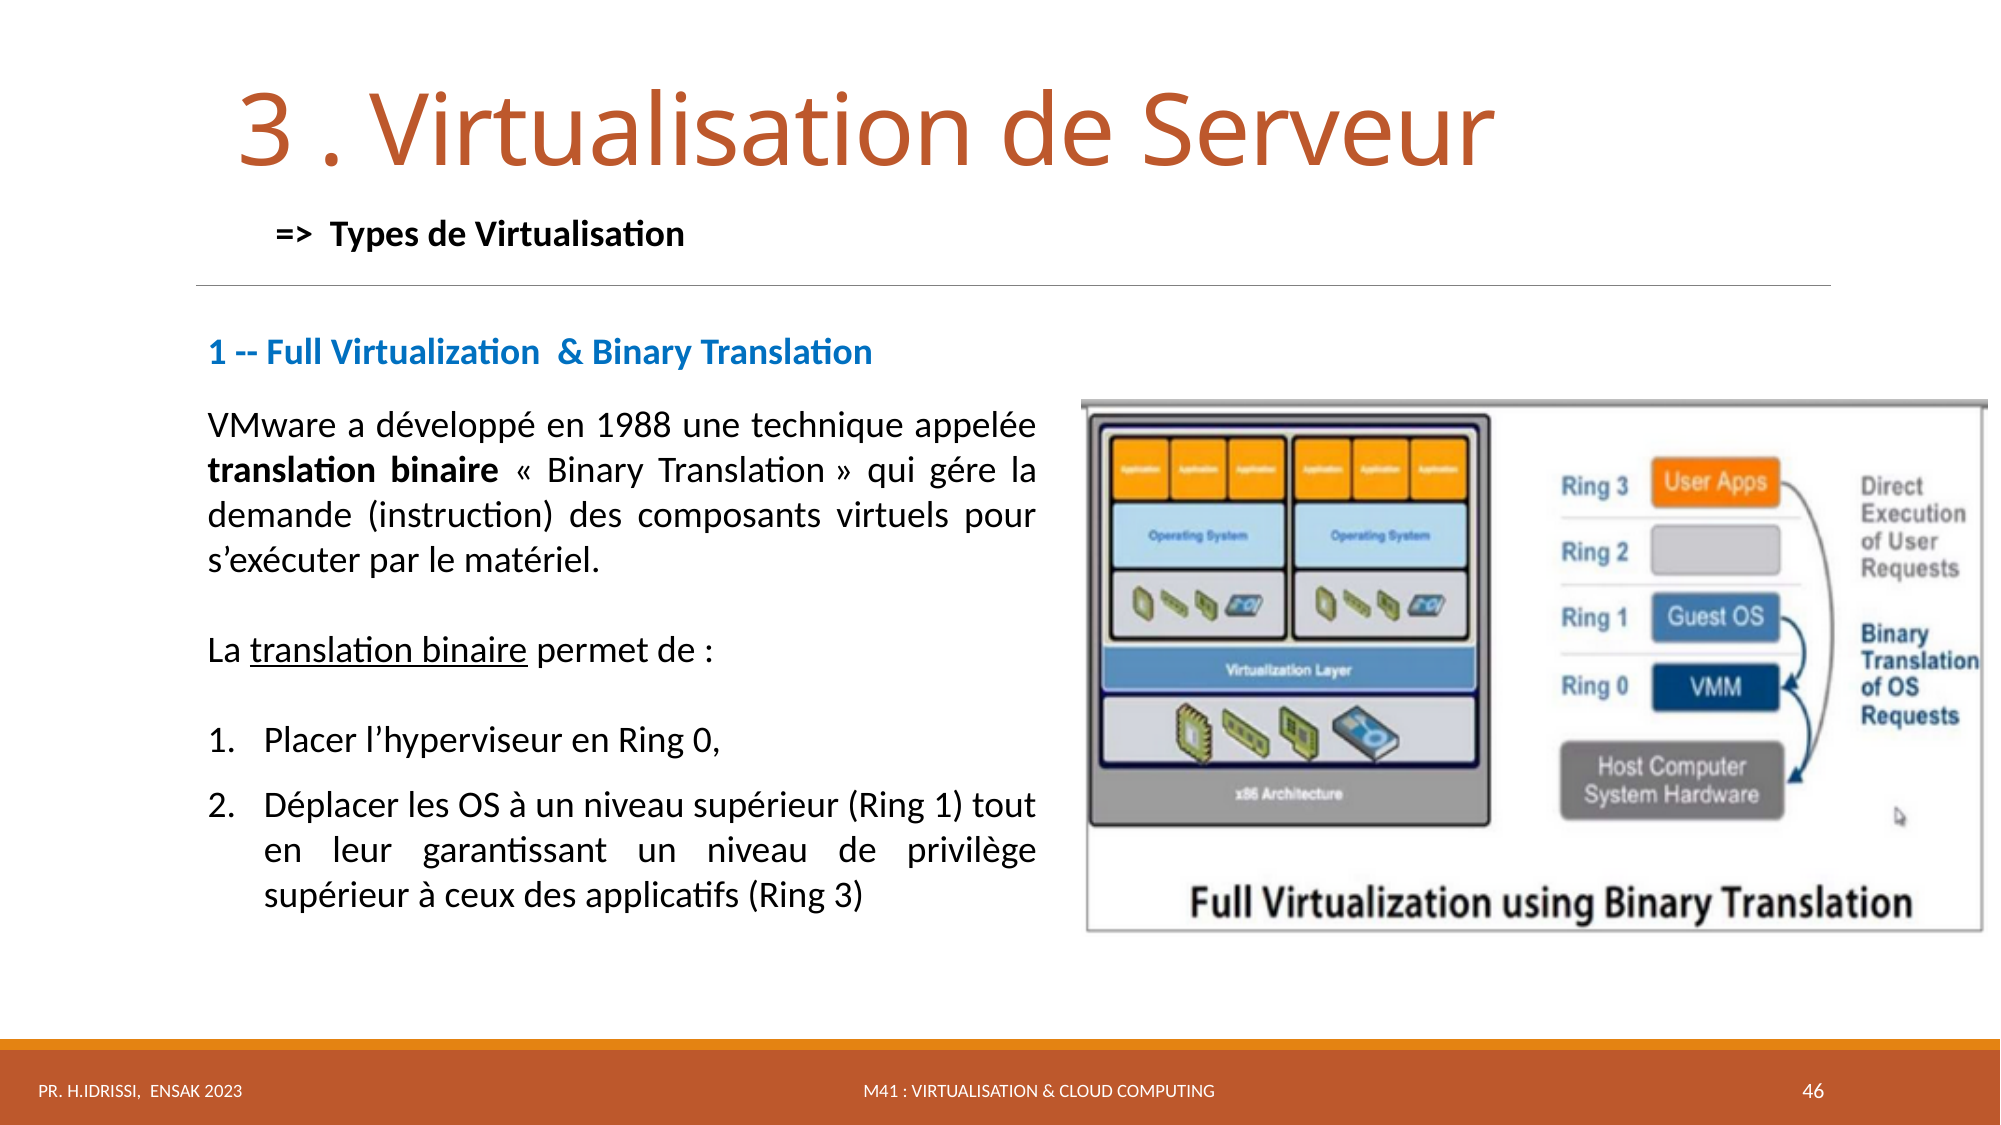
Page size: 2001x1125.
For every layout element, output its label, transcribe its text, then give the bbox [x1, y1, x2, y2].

picture [1080, 399, 1989, 938]
footer Pr. H.IDRISSI, ENSAK 2023 [21, 1059, 260, 1120]
slide_number 46 [1624, 1059, 1840, 1120]
text_box 3 . Virtualisation de Serveur [222, 58, 1642, 194]
text_box => Types de Virtualisation [260, 201, 701, 262]
text_box M41 : Virtualisation & Cloud Computing [807, 1059, 1271, 1120]
text_box 1 -- Full Virtualization & Binary Translation VMware a développé en 1988 une technique appelée translation binaire « Binary Translation » qui gére la demande (instruction) des composants virtuels pour s’exécuter par le matériel. La translation binaire permet de : Placer l’hyperviseur en Ring 0, Déplacer les OS à un niveau supérieur (Ring 1) tout en leur garantissant un niveau de privilège supérieur à ceux des applicatifs (Ring 3) [192, 319, 1053, 968]
